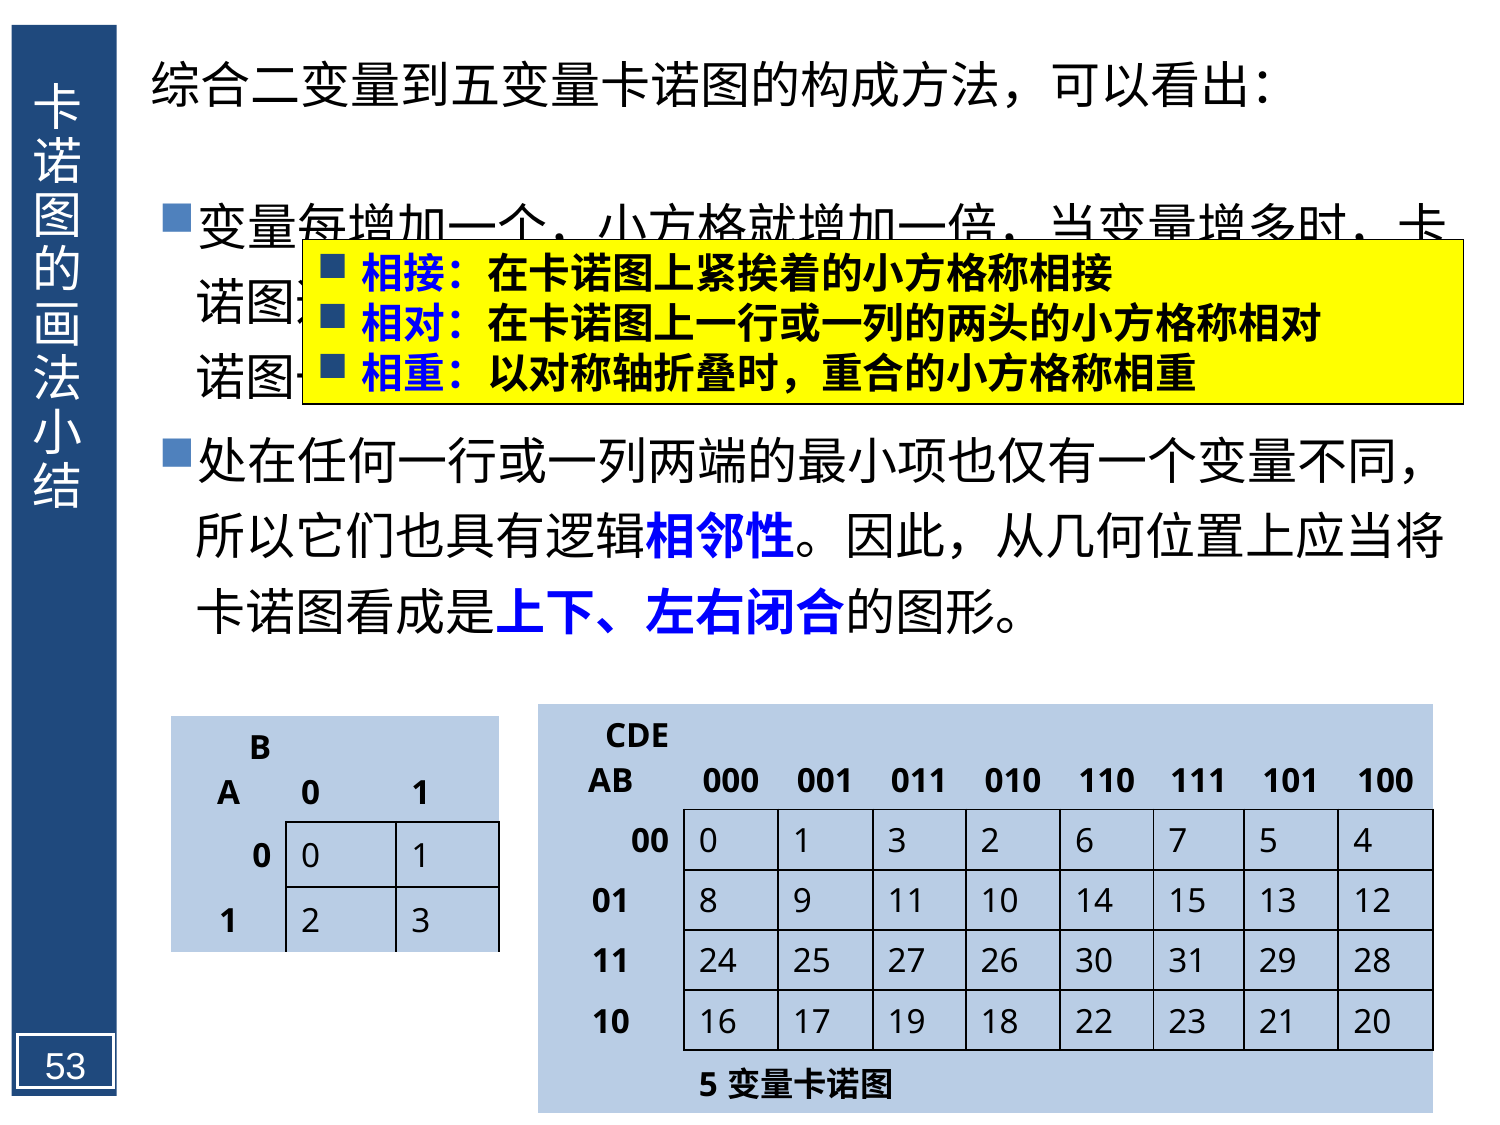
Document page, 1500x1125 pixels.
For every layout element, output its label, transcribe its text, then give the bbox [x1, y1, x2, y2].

table_cell 3 [397, 888, 498, 952]
table_cell 30 [1061, 931, 1153, 989]
table_cell 19 [874, 991, 965, 1049]
text_box 综合二变量到五变量卡诺图的构成方法，可以看出： [135, 30, 1406, 122]
table_cell 2 [967, 810, 1059, 869]
table_cell 4 [1339, 810, 1432, 869]
table_cell 27 [874, 931, 965, 989]
table_cell 0 [287, 823, 395, 886]
table_header CDE AB [538, 704, 684, 810]
table_cell 11 [874, 871, 965, 929]
table_cell 18 [967, 991, 1059, 1049]
table_cell 13 [1245, 871, 1337, 929]
table_cell 1 [779, 810, 872, 869]
table_cell 20 [1339, 991, 1432, 1049]
table_cell 10 [538, 990, 683, 1050]
table_header 0 [286, 716, 396, 821]
table_cell 11 [538, 930, 683, 990]
table_cell 31 [1154, 931, 1243, 989]
table_cell 17 [779, 991, 872, 1049]
table_header B A [171, 716, 286, 822]
text_box 53 [17, 1034, 114, 1088]
table_cell 14 [1061, 871, 1153, 929]
table_cell 7 [1154, 810, 1243, 869]
table_header 111 [1153, 704, 1244, 809]
table_cell 21 [1245, 991, 1337, 1049]
table_header 010 [966, 704, 1060, 809]
table_header 001 [778, 704, 873, 809]
table_cell 5变量卡诺图 [684, 1051, 1433, 1113]
text_box 变量每增加一个，小方格就增加一倍，当变量增多时，卡诺图迅速变大、变复杂，相邻项也变得不很直观，所以卡诺图一般仅用于五个变量以下的逻辑函数化简。 处在任何一行或一列两端的最小项也仅有一个变量不同，所以它们也具有逻辑相邻性。因此，从几何位置上应当将卡诺图看成是上下、左右闭合的图形。 [135, 172, 1469, 640]
table_cell 16 [685, 991, 777, 1049]
table_cell 22 [1061, 991, 1153, 1049]
table_cell 10 [967, 871, 1059, 929]
title 卡诺图的画法小结 [17, 66, 115, 1075]
table_cell [538, 1050, 684, 1113]
table_header 110 [1060, 704, 1153, 809]
table_header 101 [1244, 704, 1338, 809]
table_cell 25 [779, 931, 872, 989]
table_cell 26 [967, 931, 1059, 989]
table_cell 1 [397, 823, 498, 886]
table_cell 23 [1154, 991, 1243, 1049]
table_header 1 [396, 716, 499, 821]
table_cell 5 [1245, 810, 1337, 869]
table_cell 2 [287, 888, 395, 952]
table_cell 28 [1339, 931, 1432, 989]
table_cell 3 [874, 810, 965, 869]
table_header 011 [873, 704, 966, 809]
text_box 相接：在卡诺图上紧挨着的小方格称相接 相对：在卡诺图上一行或一列的两头的小方格称相对 相重：以对称轴折叠时，重合的小方格称相重 [302, 239, 1464, 405]
table_cell 24 [685, 931, 777, 989]
table_cell 0 [685, 810, 777, 869]
table_cell 01 [538, 870, 683, 930]
table_cell 8 [685, 871, 777, 929]
table_cell 9 [779, 871, 872, 929]
table_header 000 [684, 704, 778, 809]
table_cell 6 [1061, 810, 1153, 869]
table_header 100 [1338, 704, 1433, 809]
table_cell 15 [1154, 871, 1243, 929]
table_cell 1 [171, 887, 285, 952]
table_cell 29 [1245, 931, 1337, 989]
table_cell 12 [1339, 871, 1432, 929]
table_cell 0 [171, 822, 285, 887]
table_cell 00 [538, 810, 683, 870]
